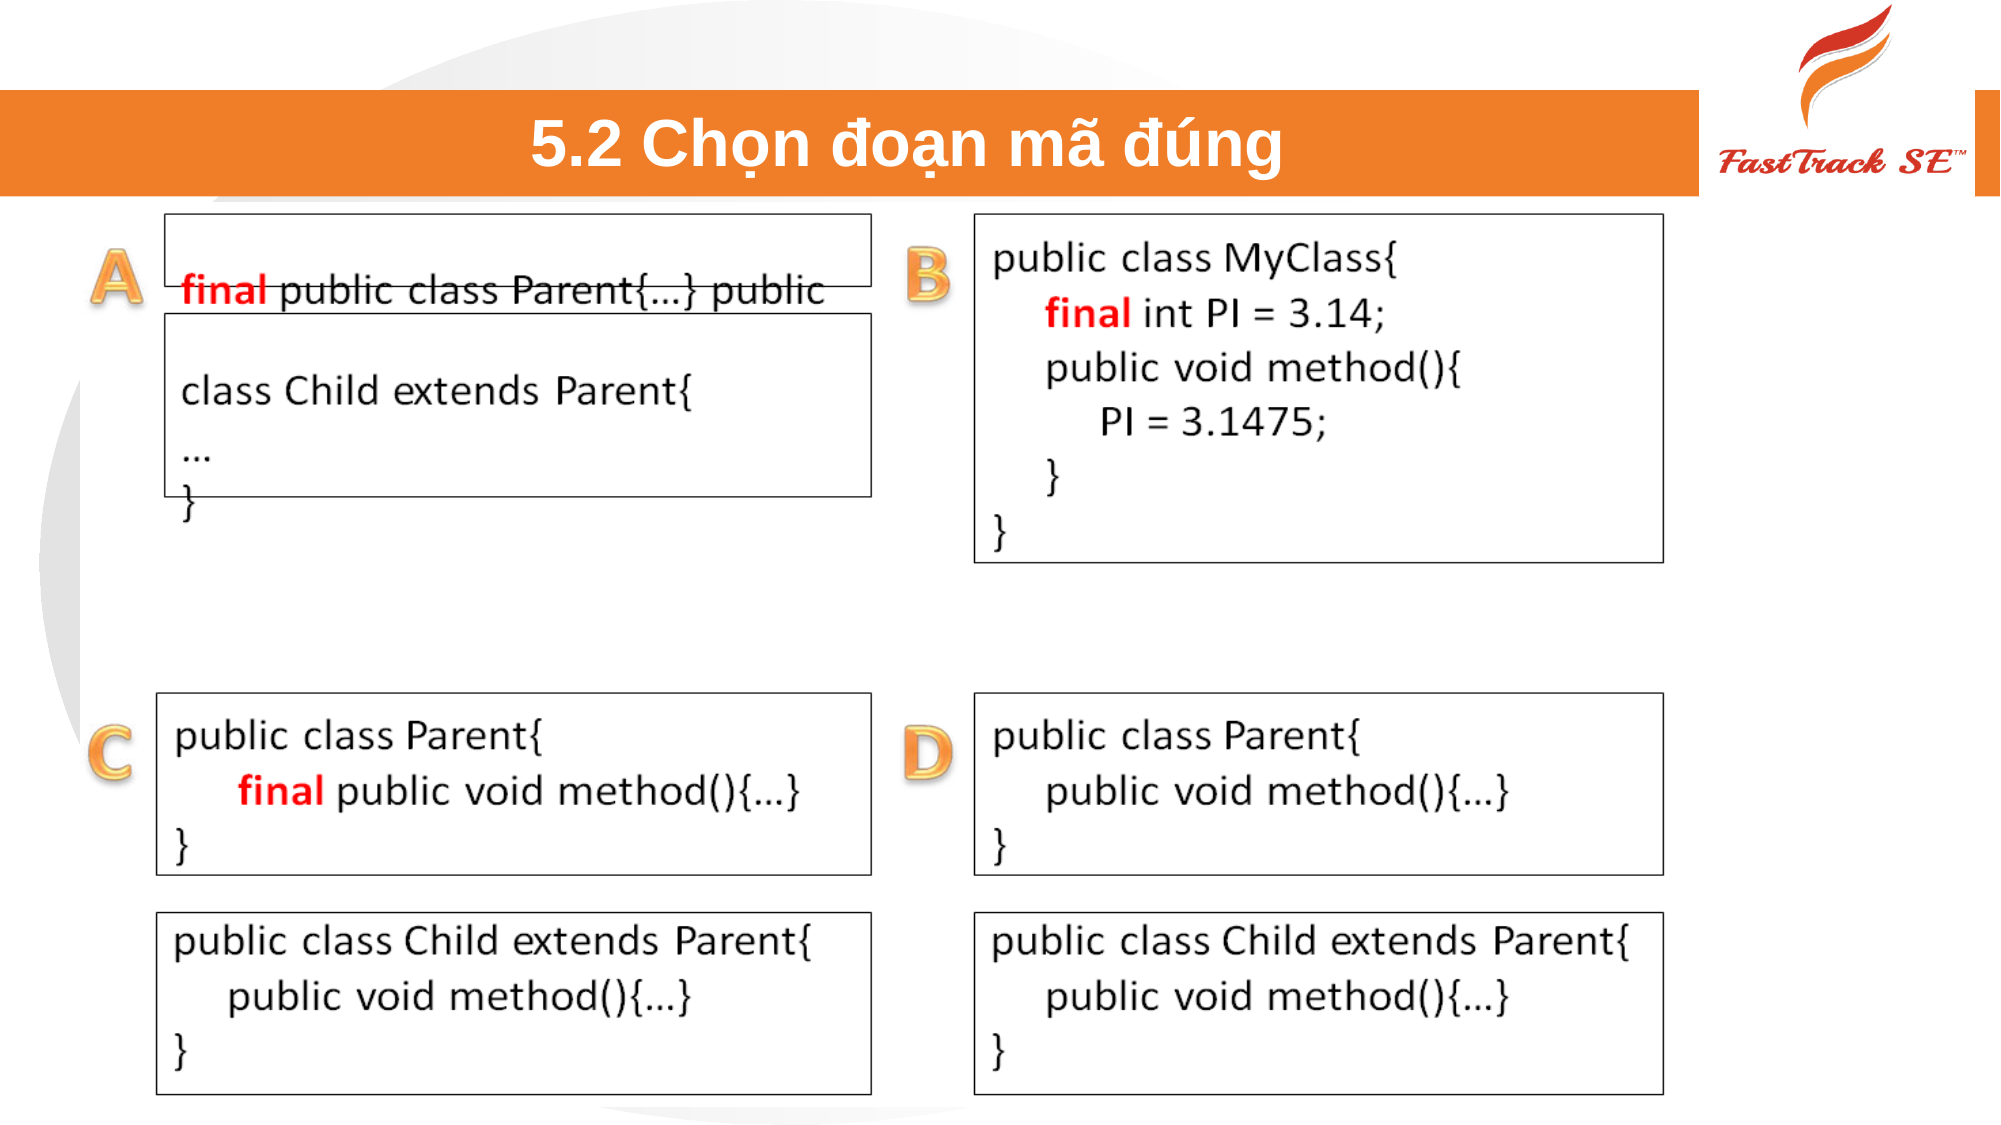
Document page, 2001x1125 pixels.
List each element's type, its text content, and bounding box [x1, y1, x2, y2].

title 5.2 Chọn đoạn mã đúng [249, 99, 1567, 180]
picture [80, 201, 1671, 1107]
picture [1700, 0, 1975, 192]
